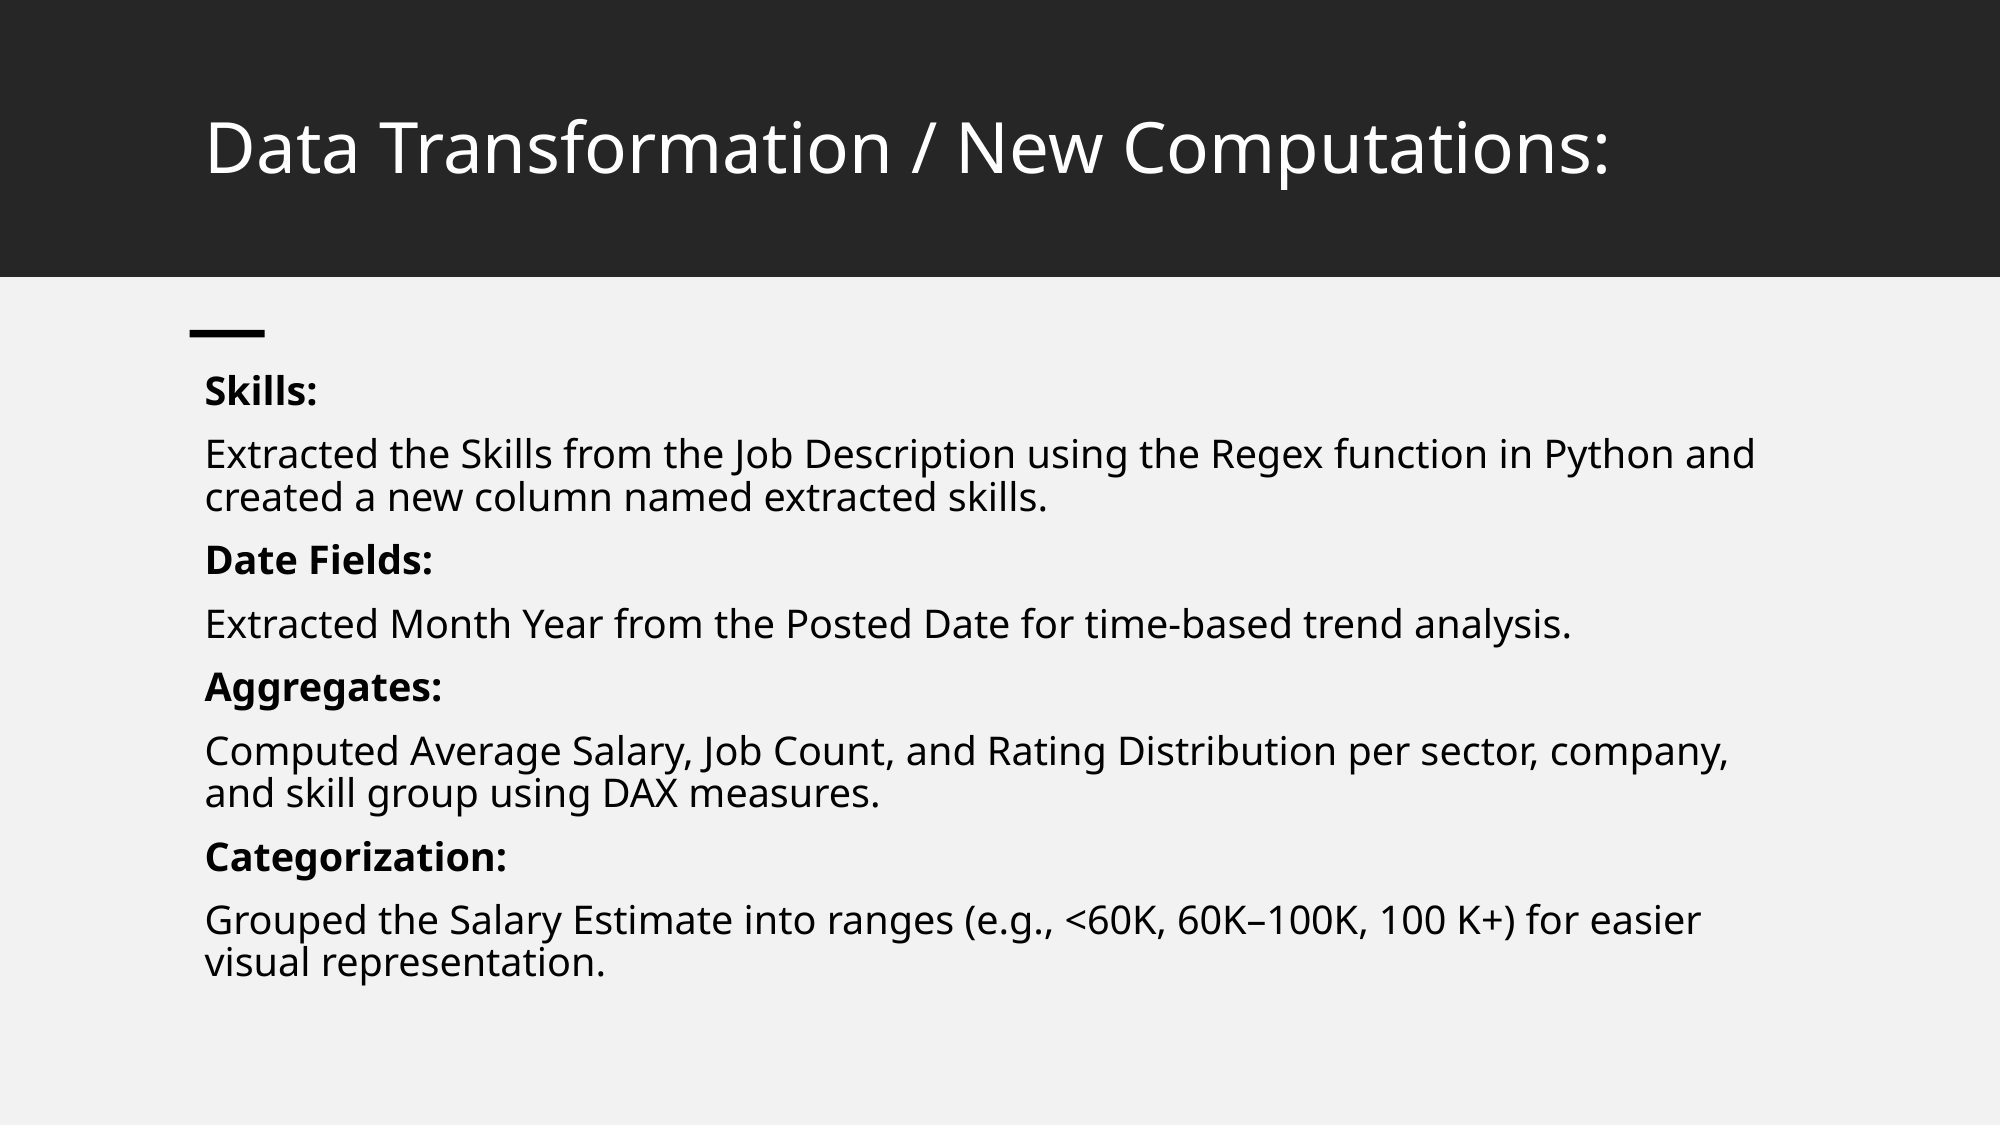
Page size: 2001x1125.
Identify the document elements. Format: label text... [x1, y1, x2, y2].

text_box [188, 328, 266, 339]
text_box [0, 0, 2000, 275]
title Data Transformation / New Computations: [189, 104, 1812, 253]
list Skills: Extracted the Skills from the Job Description using the Regex function in Python and created a new column named extracted skills. Date Fields: Extracted Month Year from the Posted Date for time-based trend analysis. Aggregates: Computed Average Salary, Job Count, and Rating Distribution per sector, company, and skill group using DAX measures. Categorization: Grouped the Salary Estimate into ranges (e.g., <60K, 60K–100K, 100 K+) for easier visual representation. [189, 363, 1811, 1014]
text_box [0, 275, 2000, 1125]
